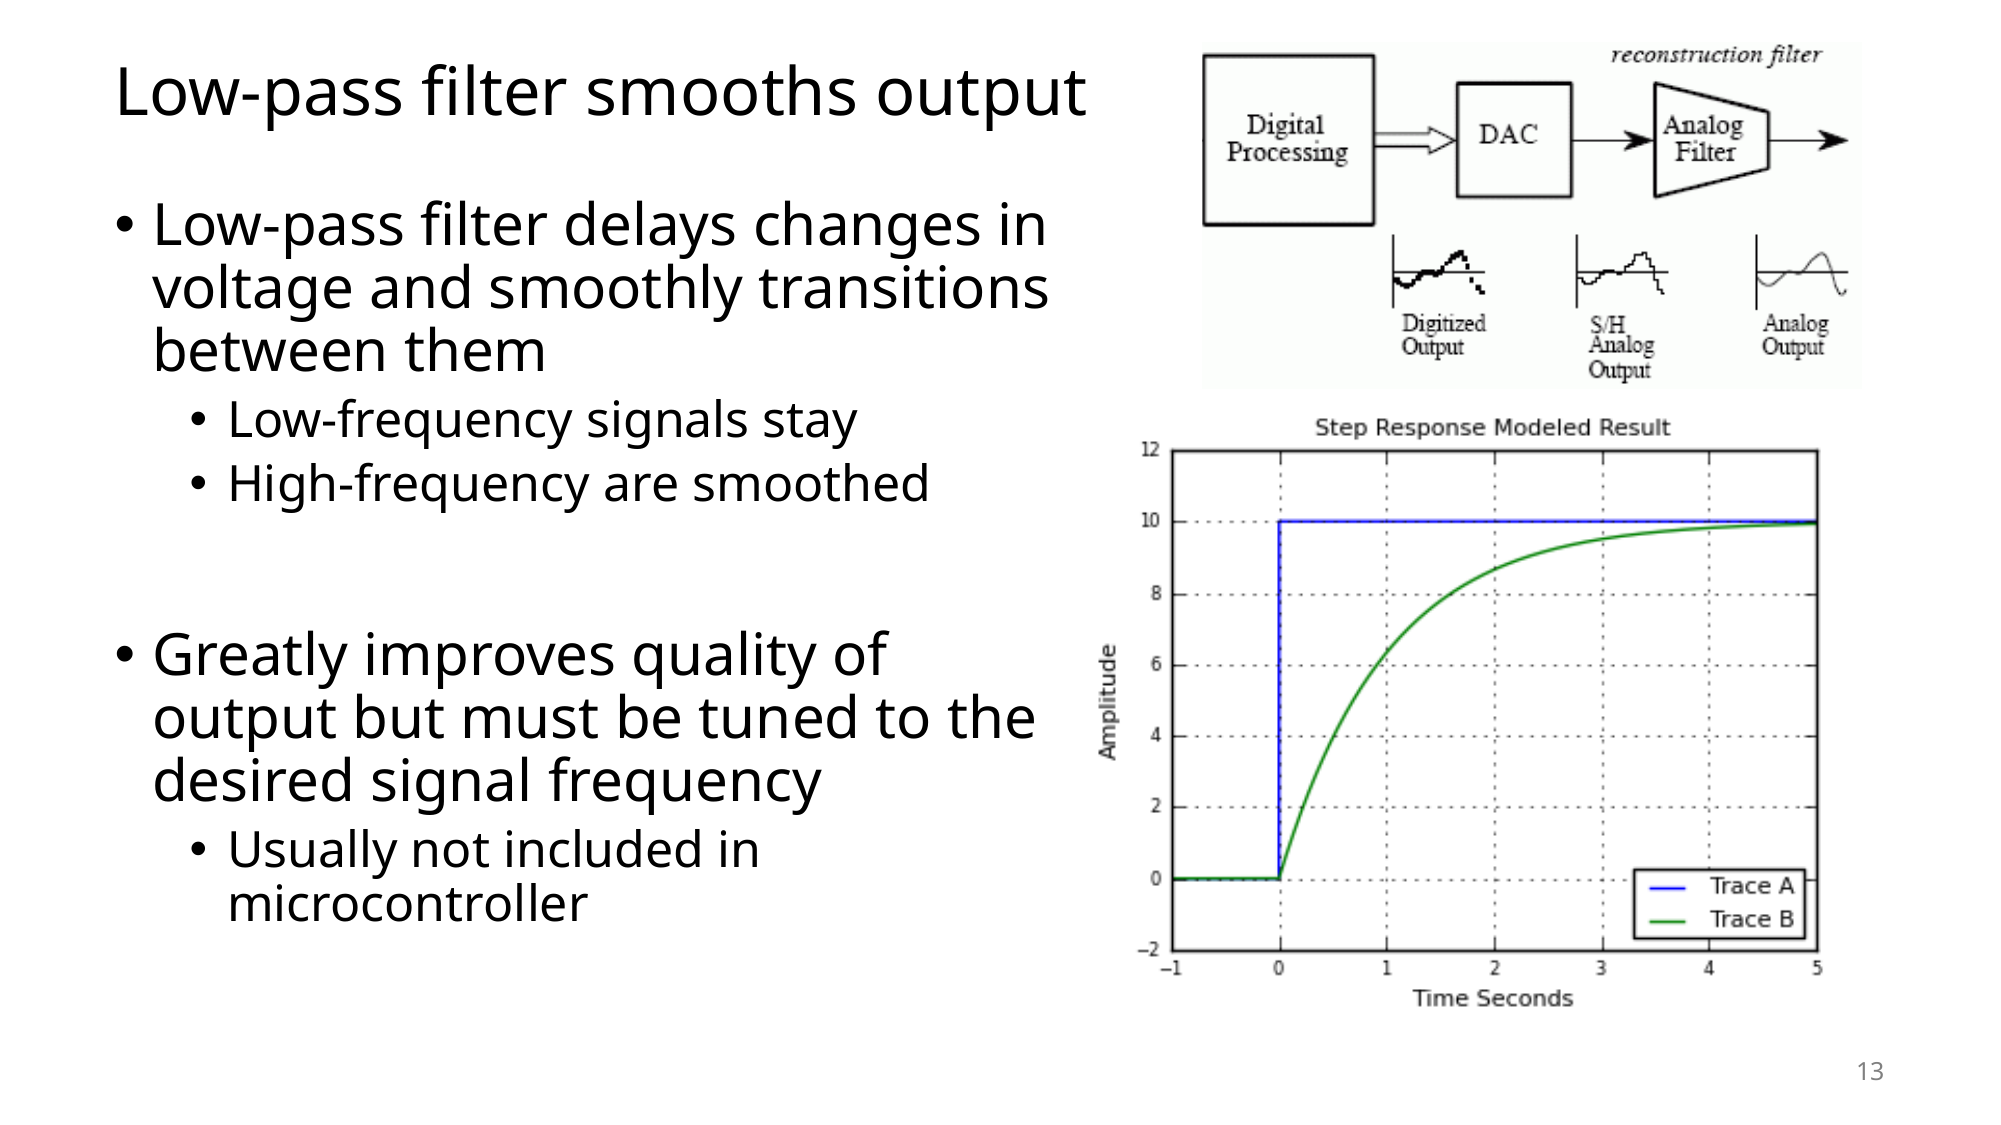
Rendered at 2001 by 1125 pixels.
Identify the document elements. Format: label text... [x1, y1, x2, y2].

picture [1068, 42, 1900, 1013]
list Low-pass filter delays changes in voltage and smoothly transitions between them Low-frequency signals stay High-frequency are smoothed Greatly improves quality of output but must be tuned to the desired signal frequency Usually not included in microcontroller [99, 187, 1069, 1013]
slide_number 13 [1749, 1042, 1900, 1103]
title Low-pass filter smooths output [99, 37, 1143, 150]
